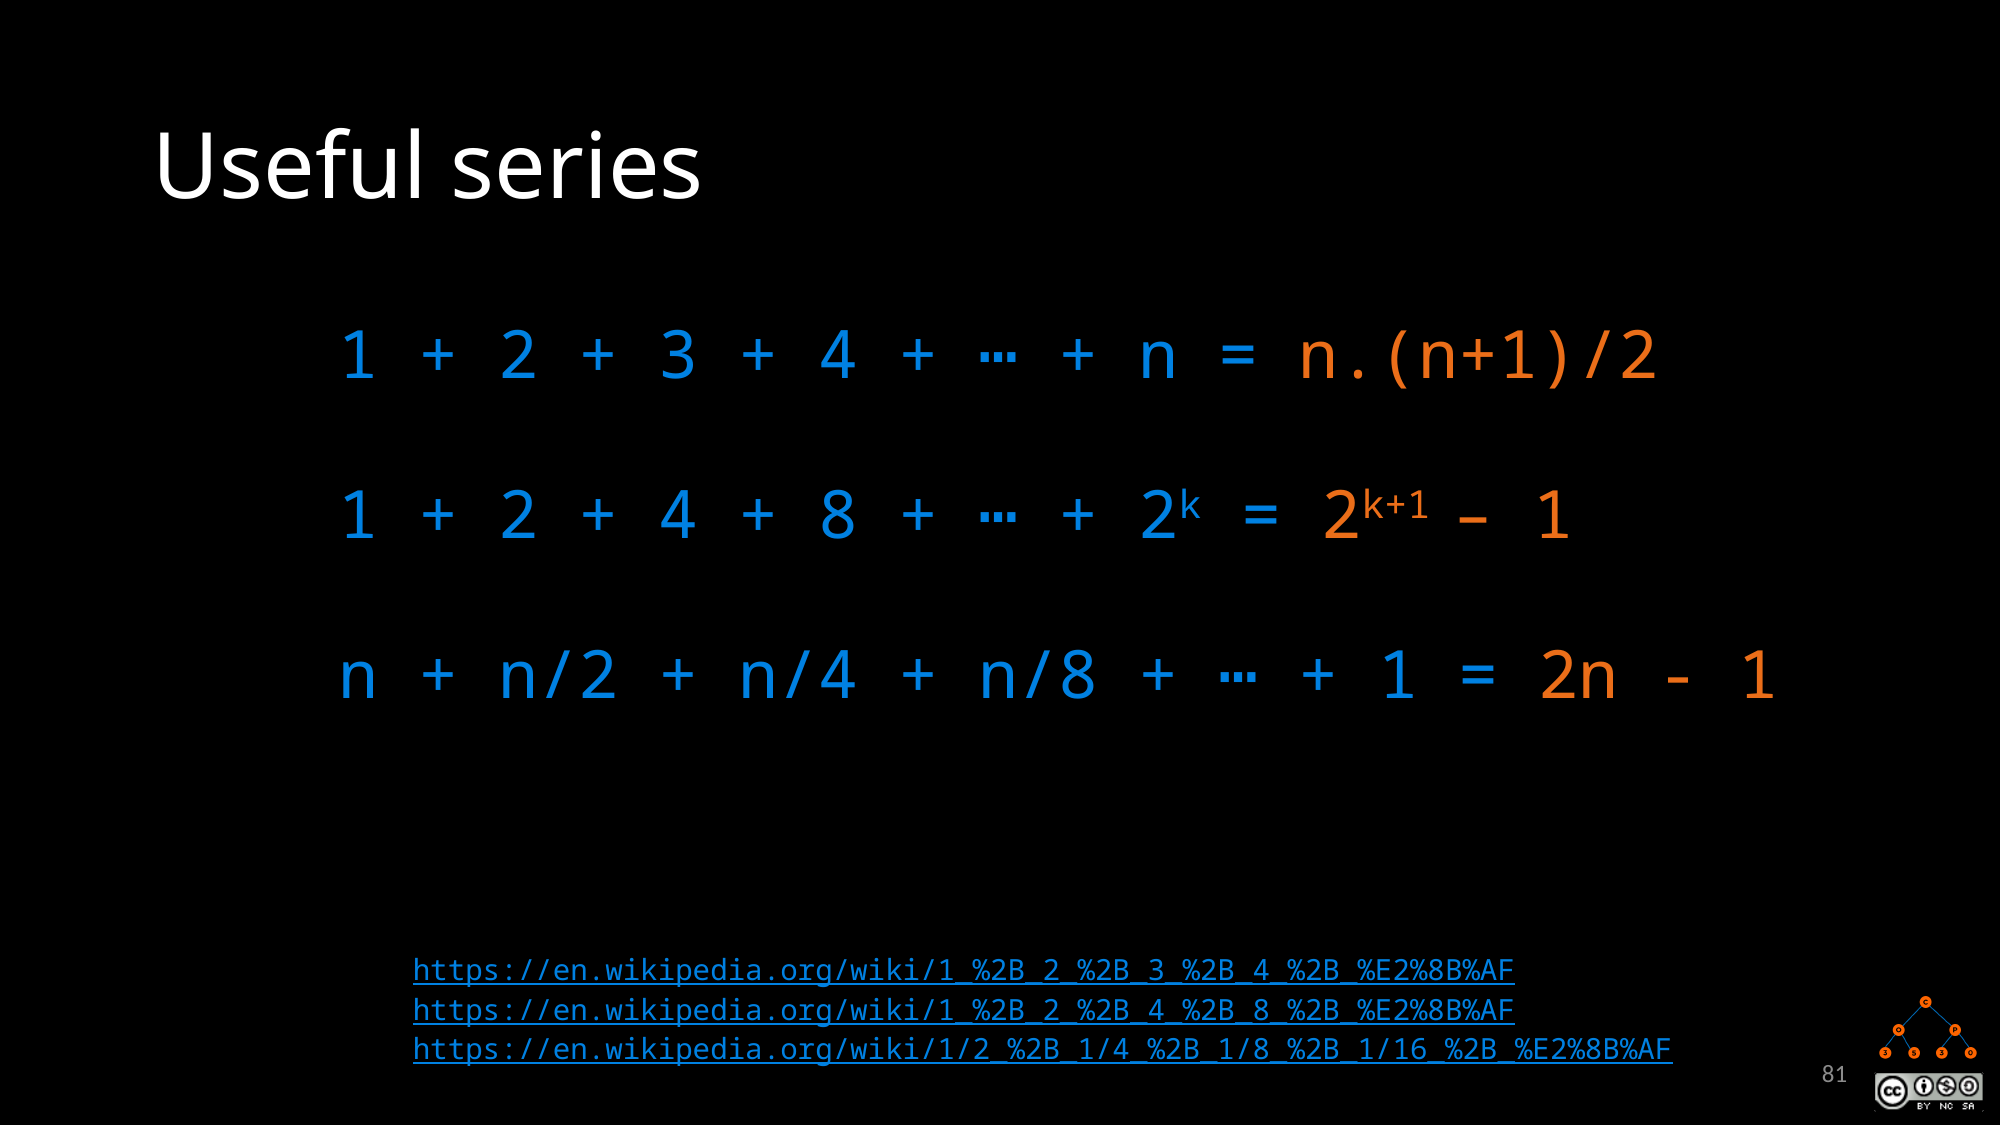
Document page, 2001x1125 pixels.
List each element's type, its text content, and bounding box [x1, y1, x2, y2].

text_box 1 + 2 + 3 + 4 + ⋯ + n = n.(n+1)/2 1 + 2 + 4 + 8 + ⋯ + 2k = 2k+1 – 1 n + n/2 + n/4 + n/8 + ⋯ + 1 = 2n - 1 [323, 304, 2000, 800]
slide_number 81 [1412, 1042, 1859, 1103]
text_box https://en.wikipedia.org/wiki/1_%2B_2_%2B_3_%2B_4_%2B_%E2%8B%AF https://en.wikipedia.org/wiki/1_%2B_2_%2B_4_%2B_8_%2B_%E2%8B%AF https://en.wikipedia.org/wiki/1/2_%2B_1/4_%2B_1/8_%2B_1/16_%2B_%E2%8B%AF [398, 943, 2000, 1078]
title Useful series [137, 59, 1863, 278]
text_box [1859, 988, 1998, 1112]
